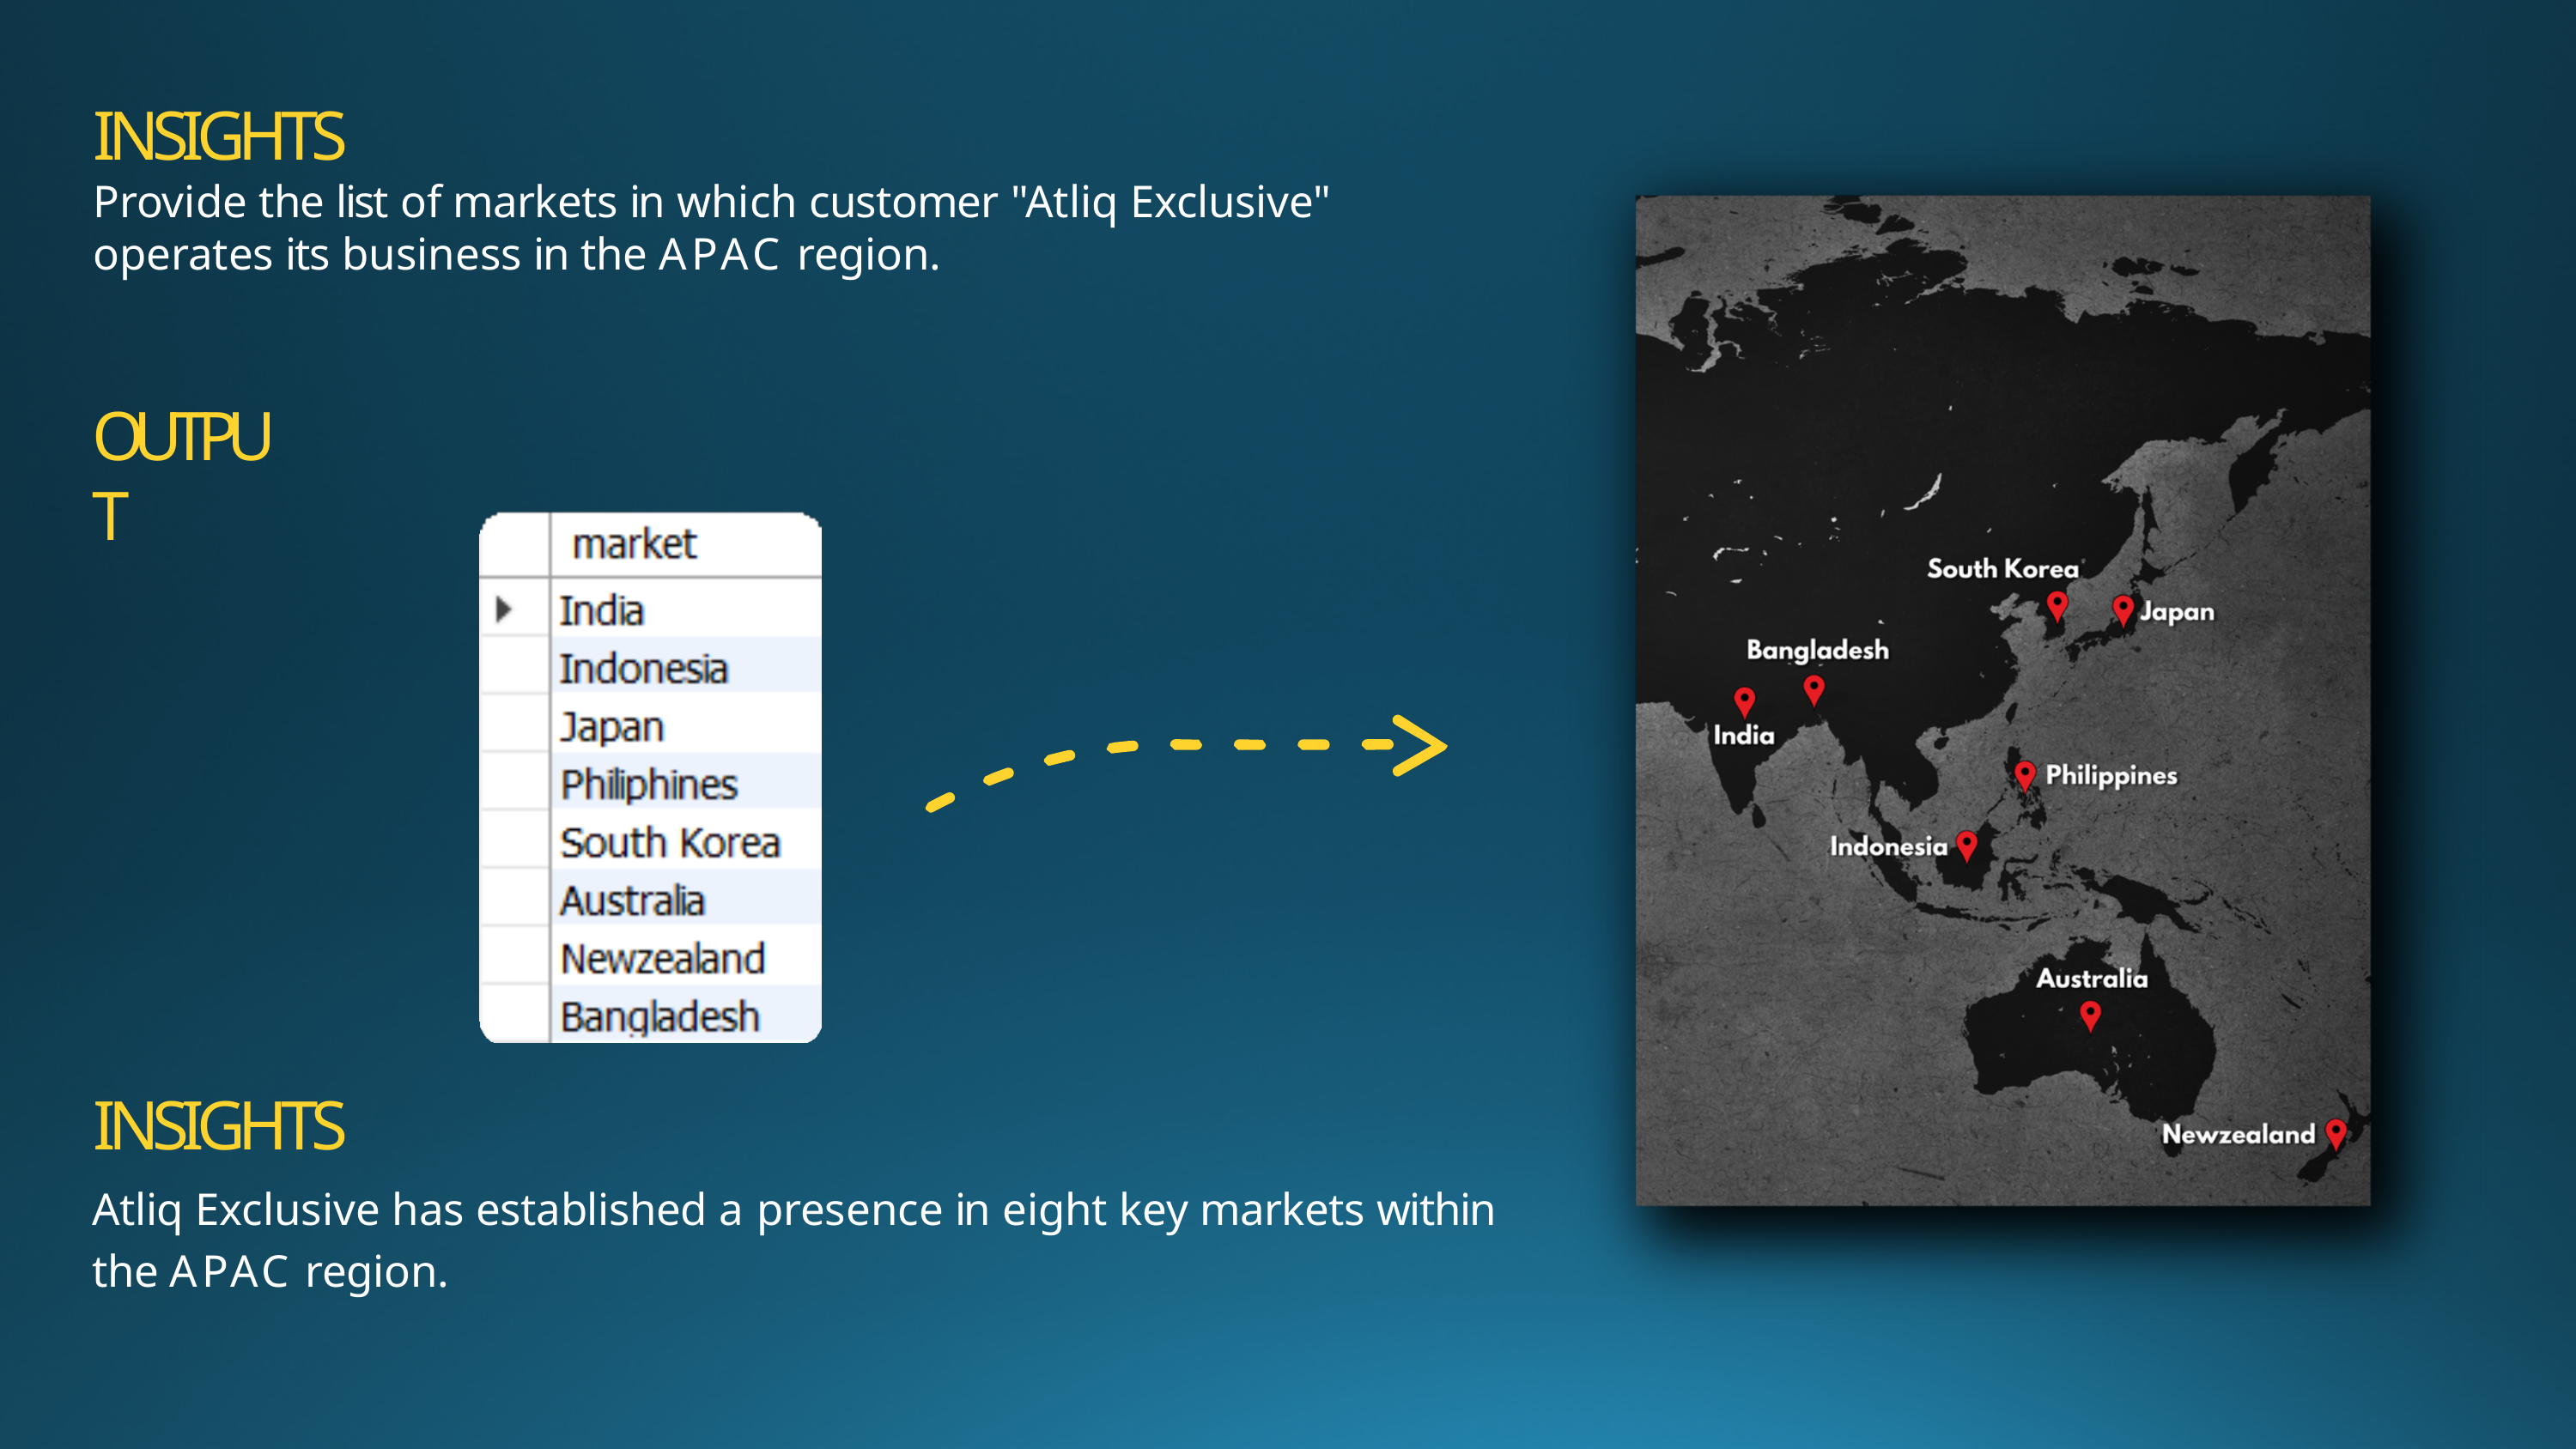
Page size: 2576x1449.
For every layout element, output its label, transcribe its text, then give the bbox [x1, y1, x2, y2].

text_box [1392, 714, 1448, 777]
text_box [925, 792, 956, 813]
text_box OUTPUT [90, 391, 279, 555]
text_box [1043, 749, 1076, 766]
text_box [1234, 739, 1267, 750]
text_box [1106, 740, 1139, 754]
text_box [1170, 739, 1202, 750]
title INSIGHTS Provide the list of markets in which customer "Atliq Exclusive" operates its business in the APAC region. [90, 33, 1432, 307]
text_box [1297, 739, 1330, 750]
text_box [983, 767, 1014, 786]
text_box INSIGHTS Atliq Exclusive has established a presence in eight key markets within the APAC region. [90, 1052, 1512, 1296]
picture [0, 0, 2576, 1449]
text_box [1361, 739, 1394, 750]
